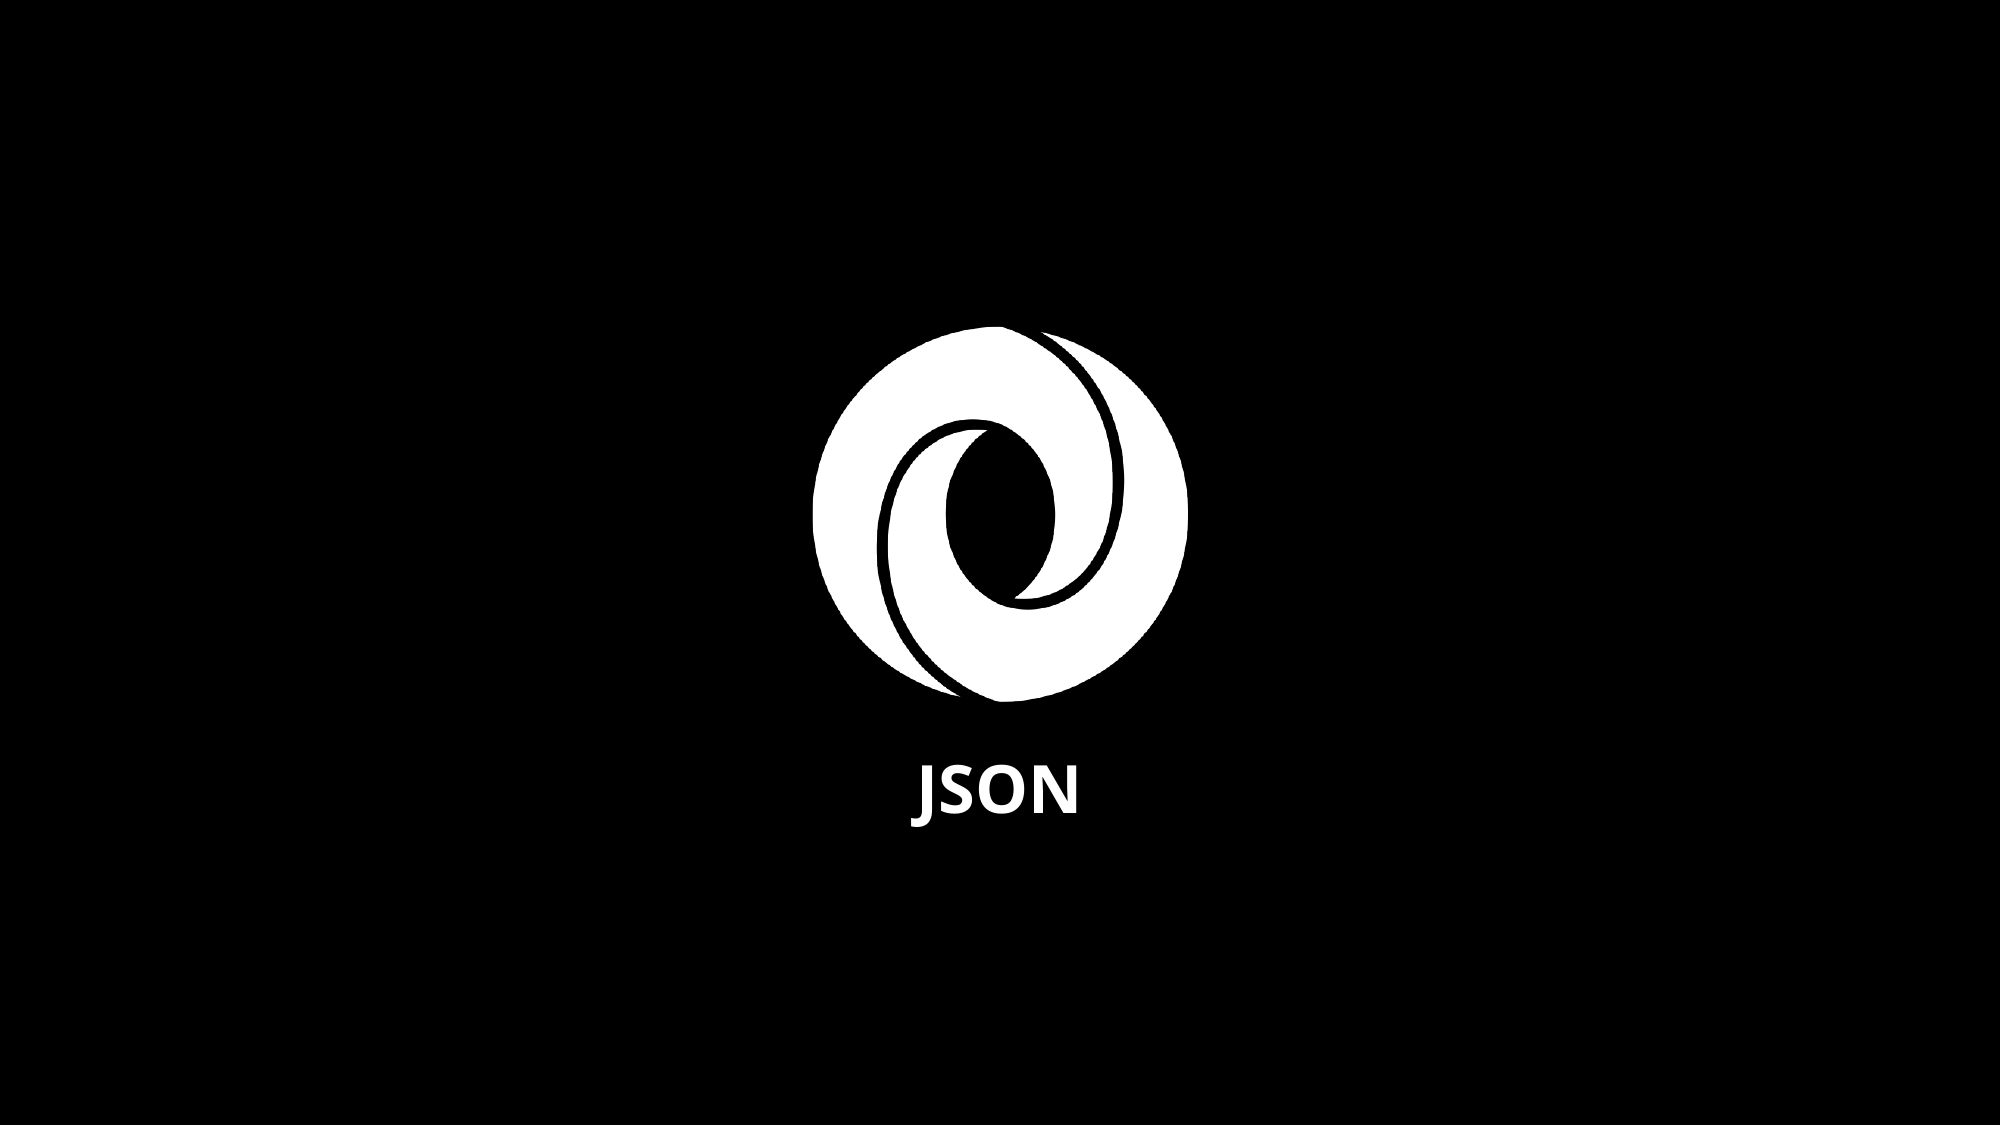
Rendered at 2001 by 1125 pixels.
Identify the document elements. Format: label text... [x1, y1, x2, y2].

picture [805, 319, 1195, 709]
text_box JSON [902, 739, 1098, 834]
